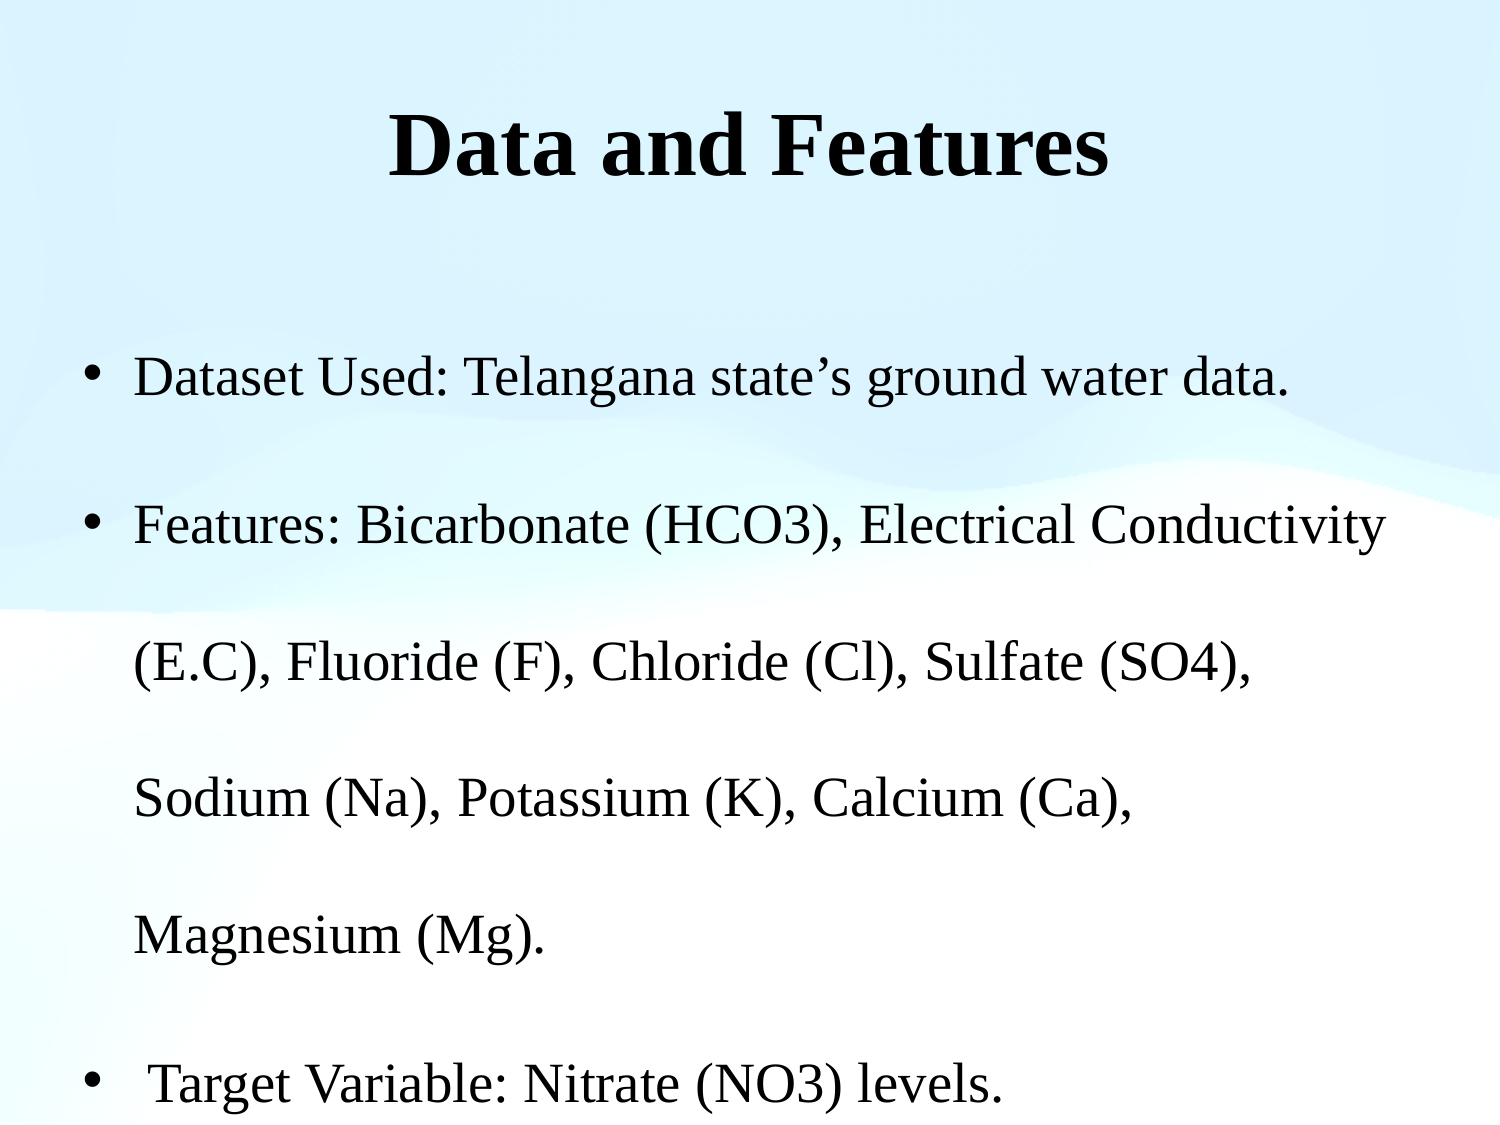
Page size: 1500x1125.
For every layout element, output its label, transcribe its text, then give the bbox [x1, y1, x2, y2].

picture [0, 0, 1500, 1125]
list Dataset Used: Telangana state’s ground water data. Features: Bicarbonate (HCO3), Electrical Conductivity (E.C), Fluoride (F), Chloride (Cl), Sulfate (SO4), Sodium (Na), Potassium (K), Calcium (Ca), Magnesium (Mg). Target Variable: Nitrate (NO3) levels. [74, 261, 1426, 1006]
title Data and Features [74, 44, 1426, 234]
